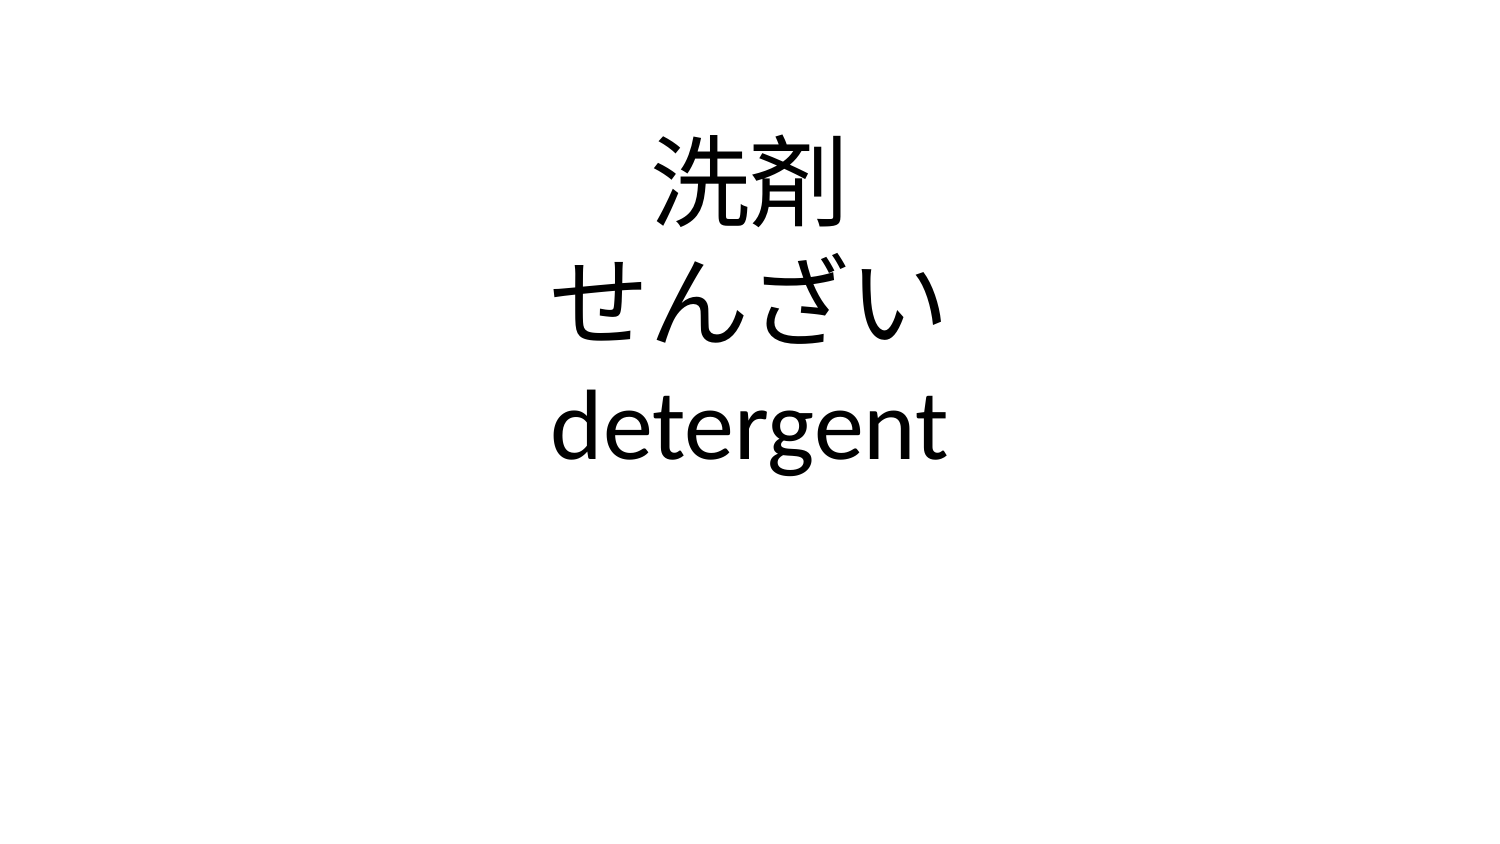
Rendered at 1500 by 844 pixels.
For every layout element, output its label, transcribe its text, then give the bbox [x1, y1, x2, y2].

text_box 洗剤 せんざい detergent [0, 149, 1500, 450]
